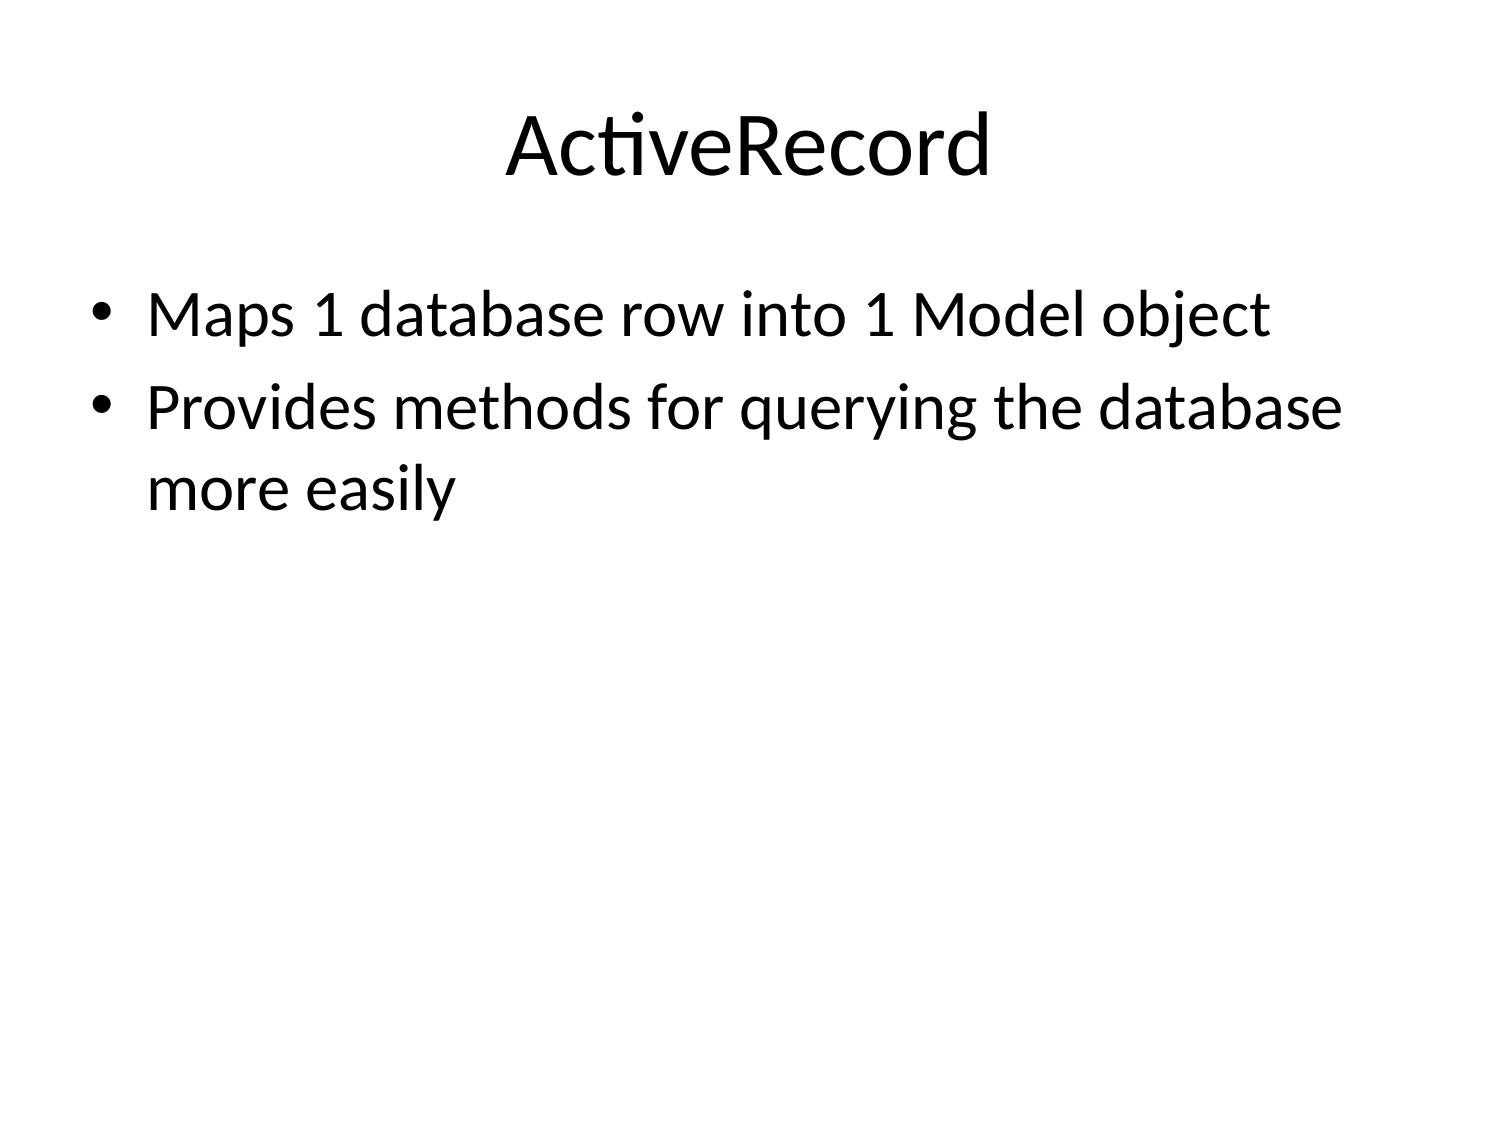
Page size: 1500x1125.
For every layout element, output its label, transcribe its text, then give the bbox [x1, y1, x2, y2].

list Maps 1 database row into 1 Model object Provides methods for querying the database more easily [75, 262, 1425, 1005]
title ActiveRecord [75, 45, 1425, 233]
